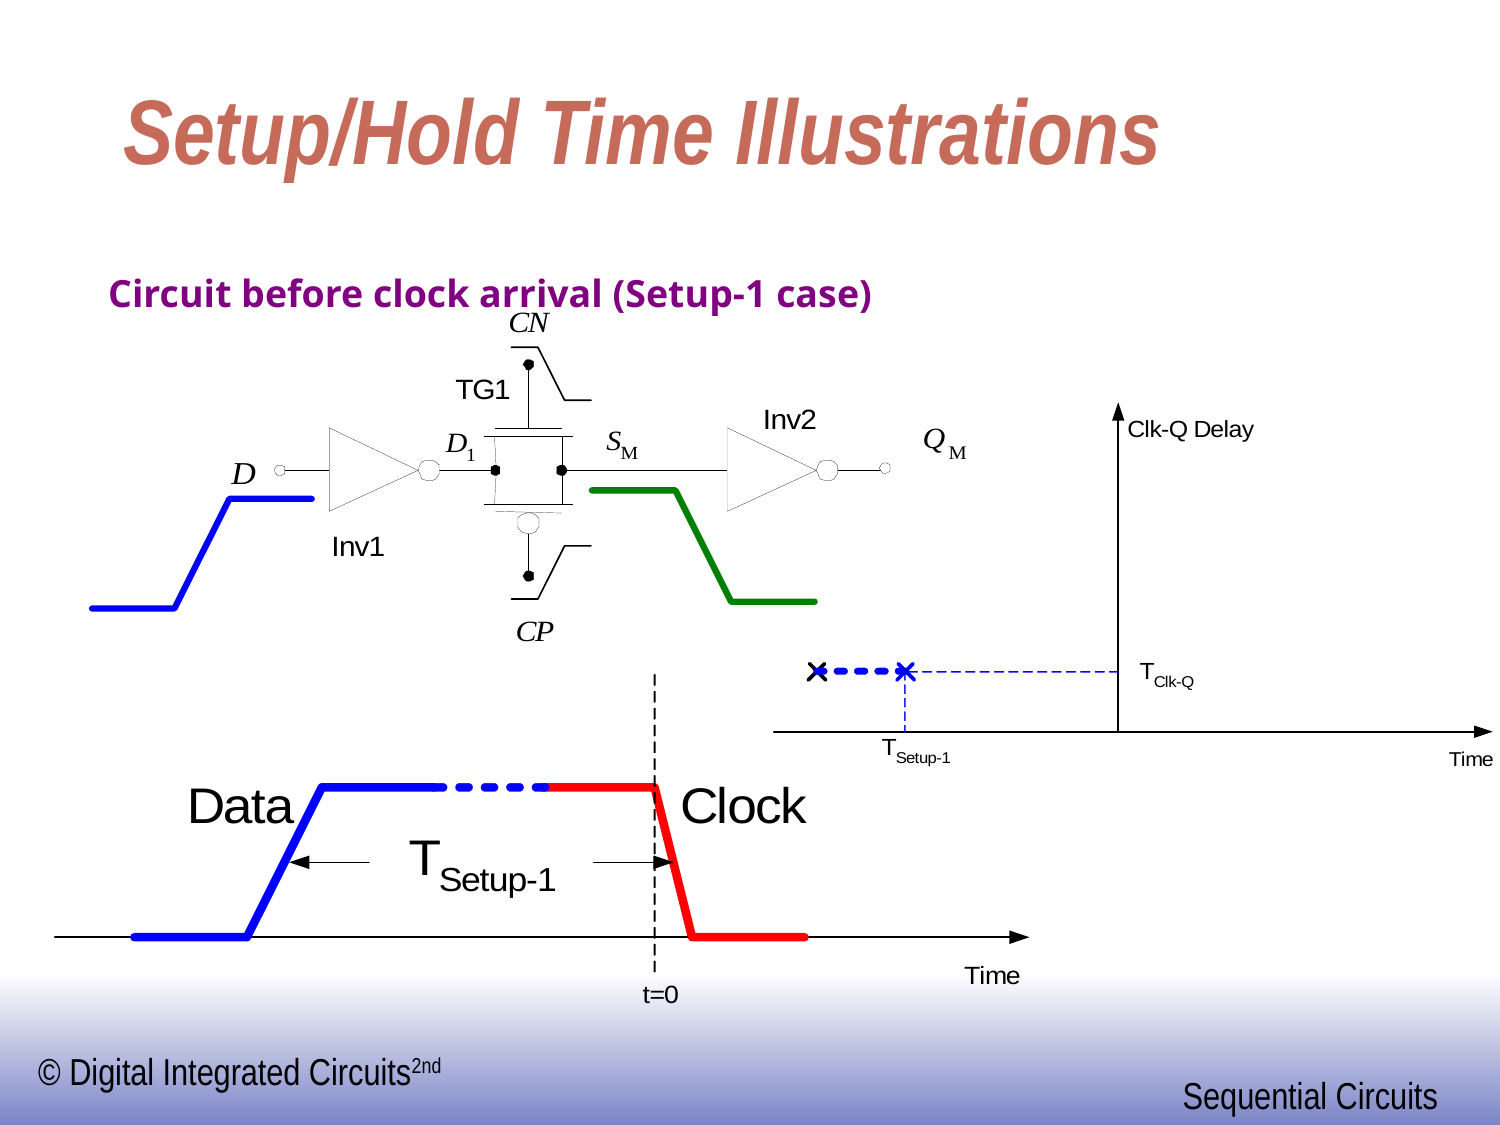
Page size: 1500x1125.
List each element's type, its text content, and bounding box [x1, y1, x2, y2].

title Setup/Hold Time Illustrations [108, 72, 1384, 190]
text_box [51, 671, 1033, 1014]
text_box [770, 400, 1496, 774]
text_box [87, 297, 978, 660]
text_box Circuit before clock arrival (Setup-1 case) [49, 262, 931, 323]
